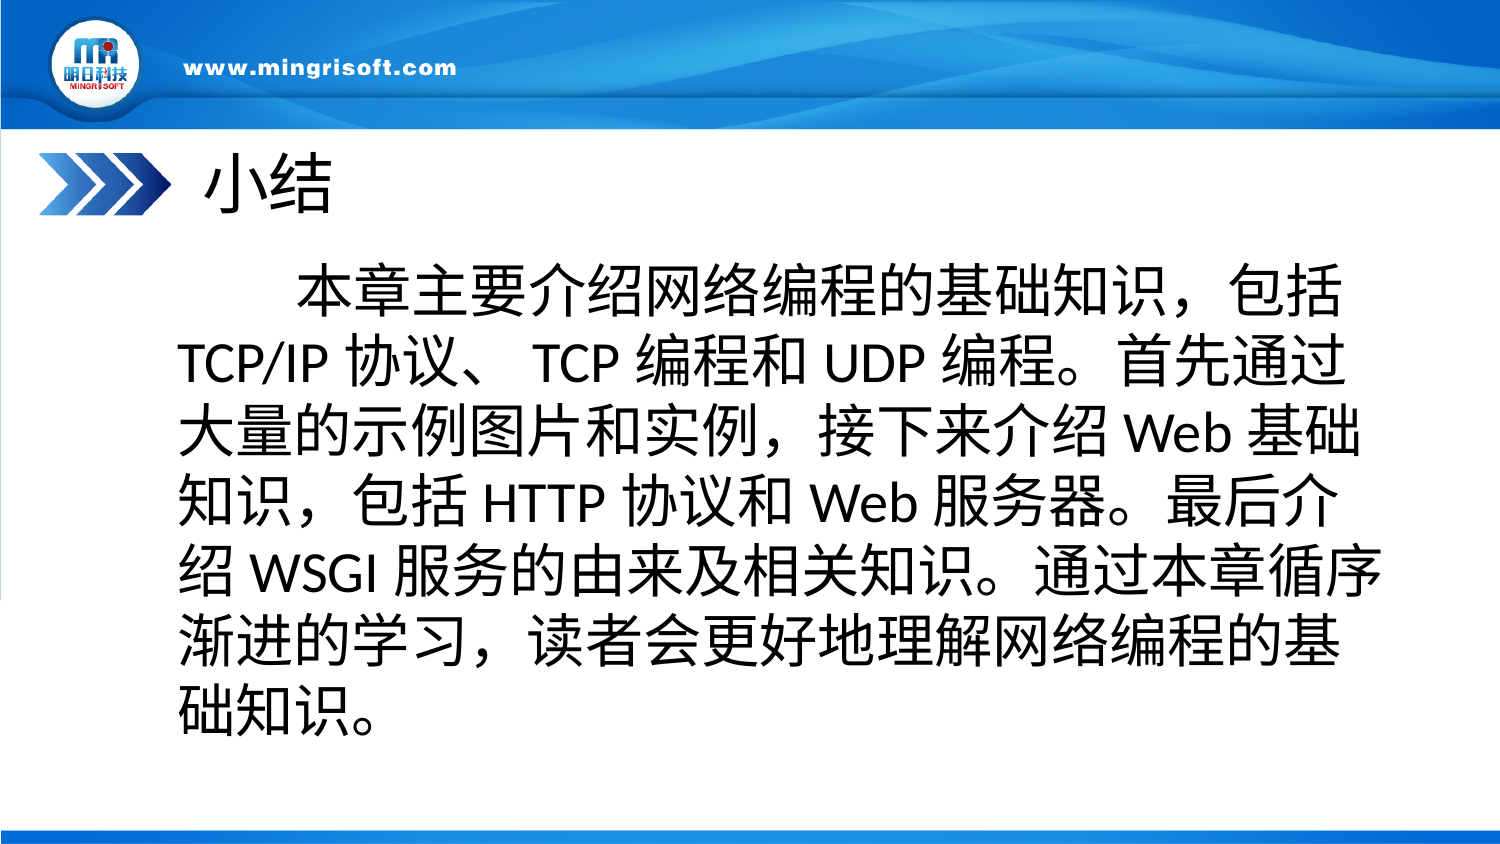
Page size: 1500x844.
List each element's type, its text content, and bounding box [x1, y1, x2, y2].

text_box 小结 [187, 134, 1100, 235]
picture [0, 0, 1500, 844]
text_box 本章主要介绍网络编程的基础知识，包括TCP/IP协议、TCP编程和UDP编程。首先通过大量的示例图片和实例，接下来介绍Web基础知识，包括HTTP协议和Web服务器。最后介绍WSGI服务的由来及相关知识。通过本章循序渐进的学习，读者会更好地理解网络编程的基础知识。 [162, 246, 1400, 794]
